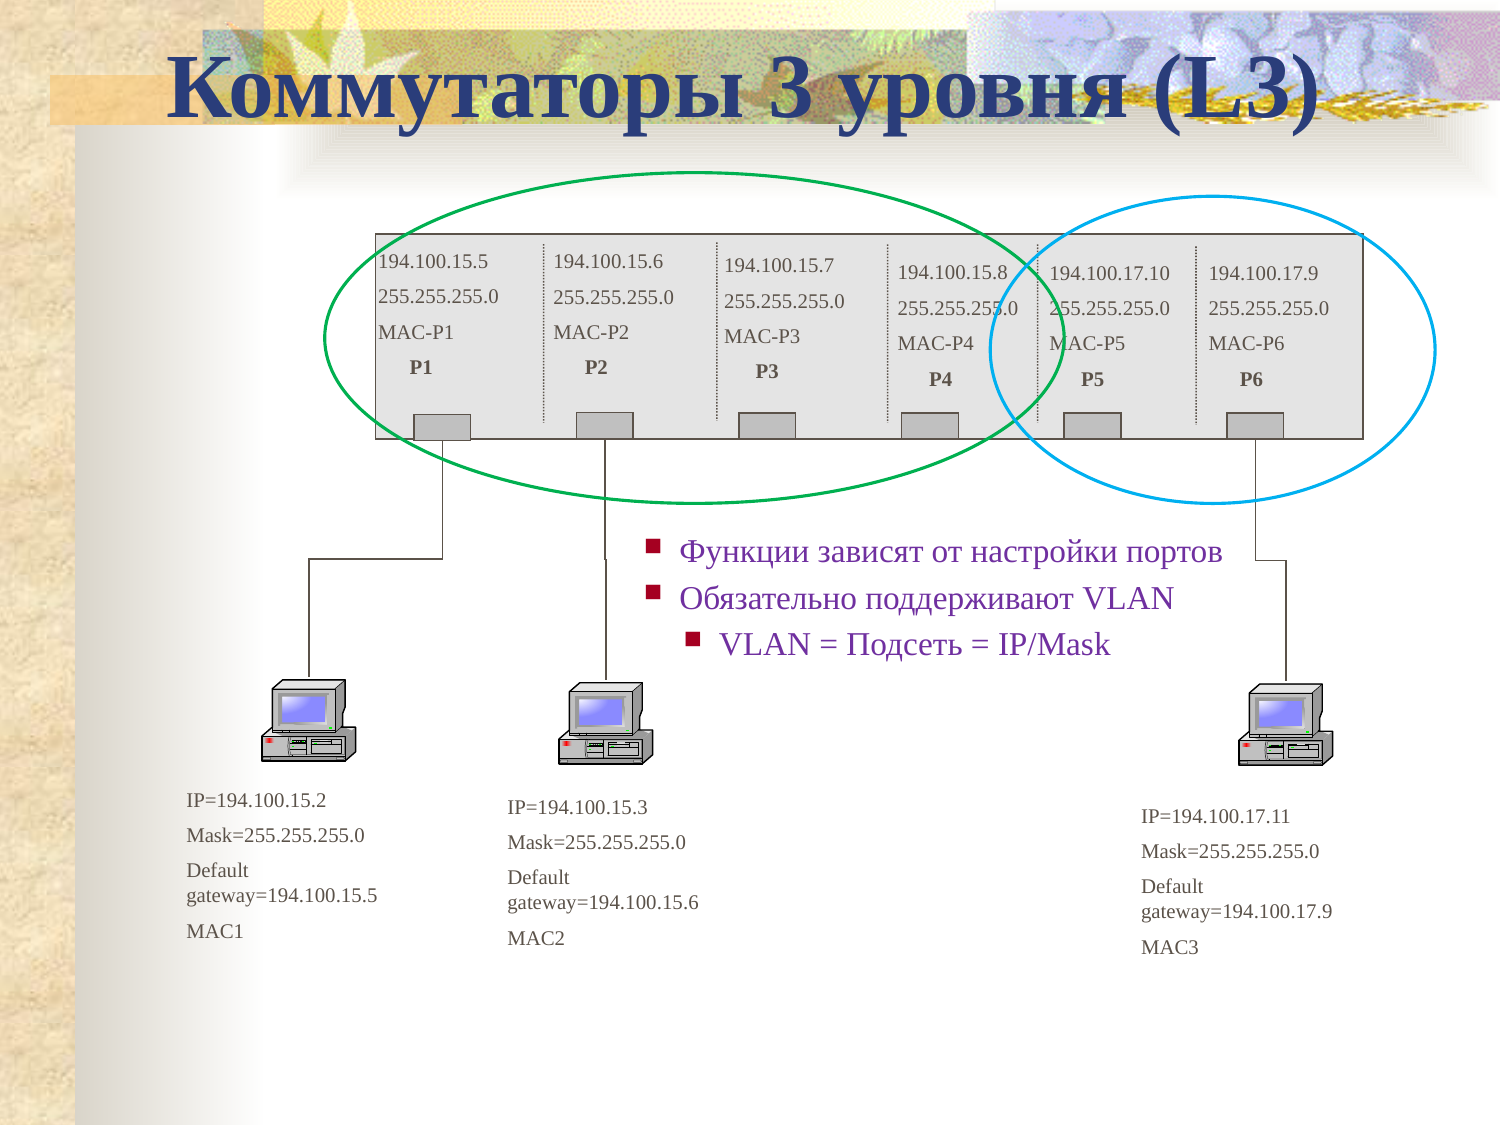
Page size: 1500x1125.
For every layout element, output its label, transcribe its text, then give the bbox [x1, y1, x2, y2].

text_box [1070, 196, 1356, 232]
text_box Коммутаторы 3 уровня (L3) [106, 18, 1382, 184]
picture [0, 0, 1500, 1125]
text_box [410, 172, 979, 232]
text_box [171, 233, 1409, 995]
text_box [1413, 283, 1436, 417]
